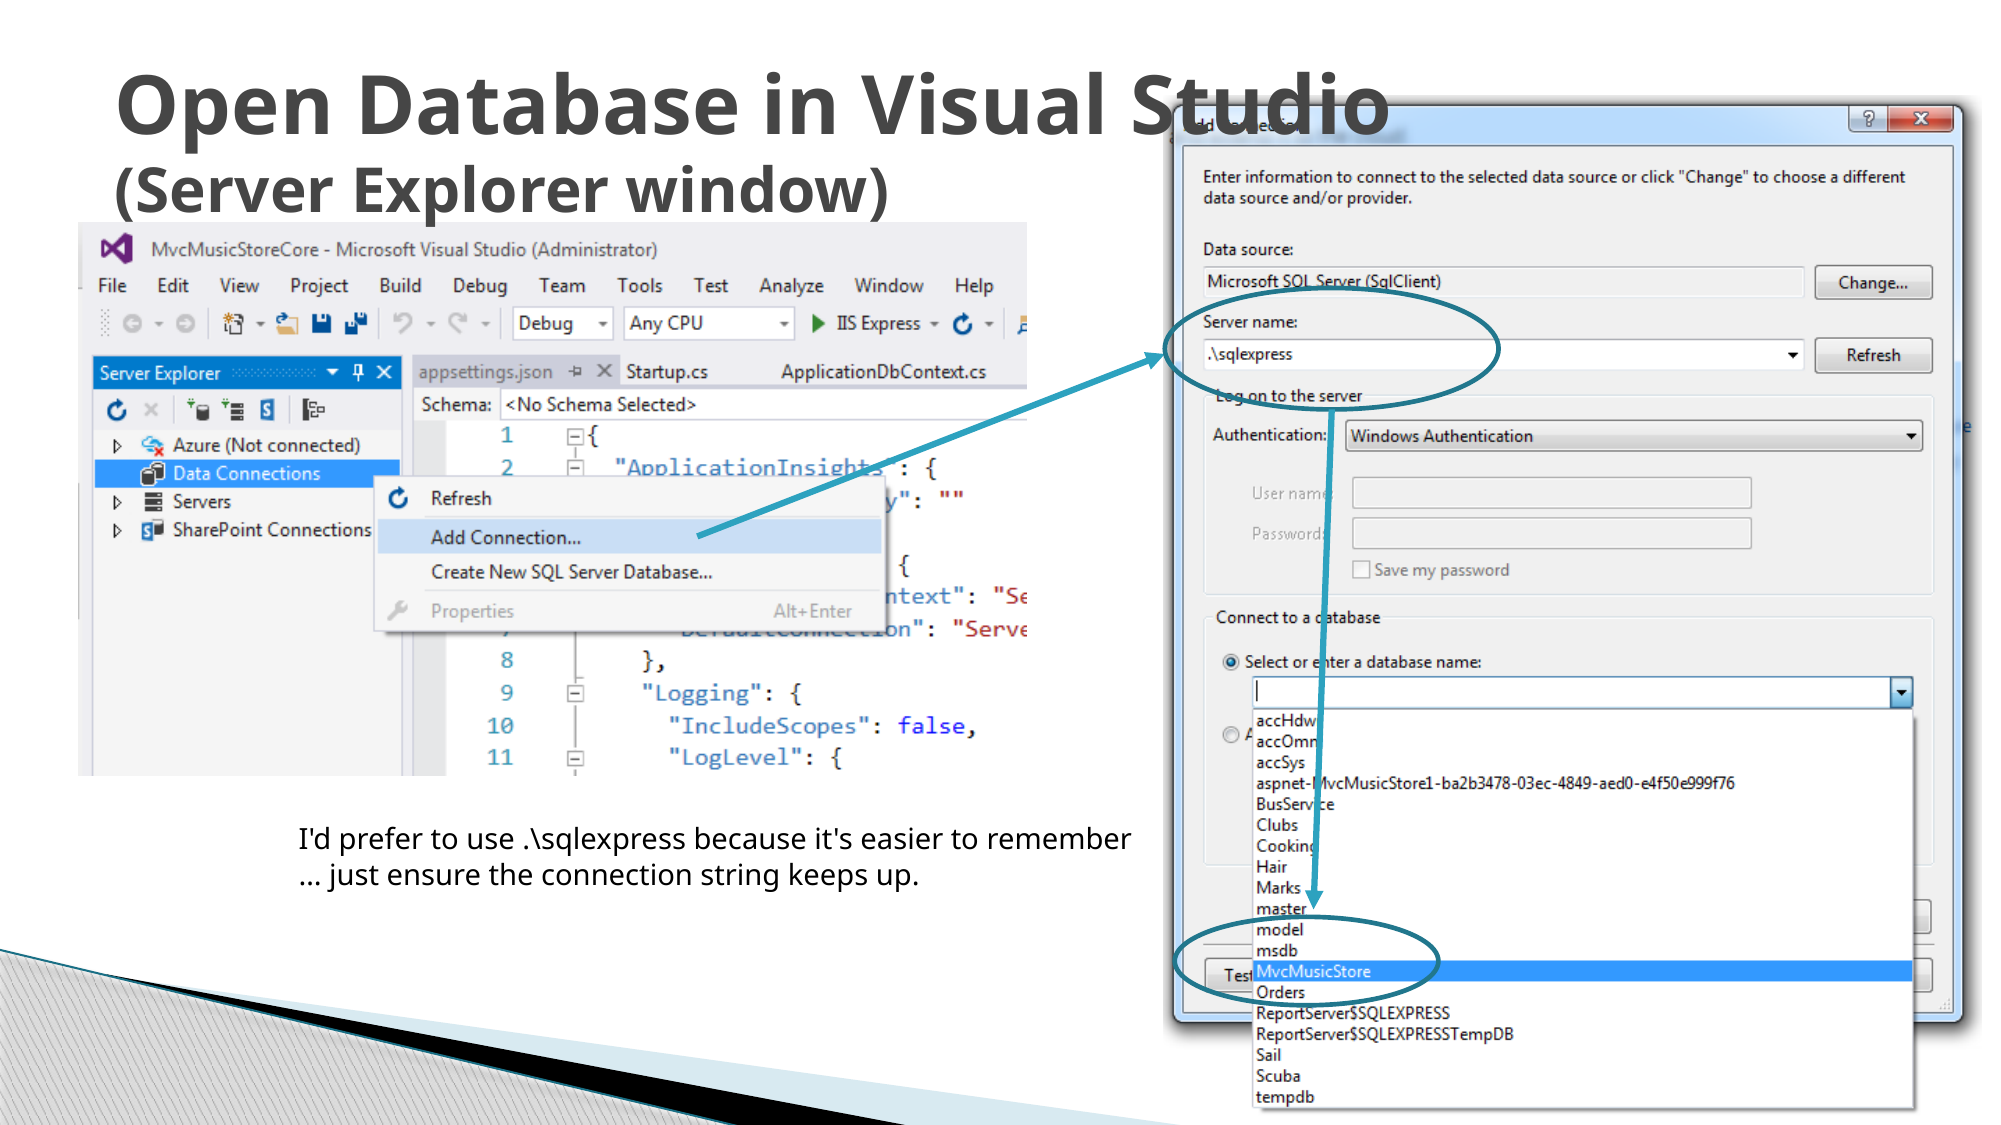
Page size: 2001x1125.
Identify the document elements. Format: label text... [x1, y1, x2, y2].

title Open Database in Visual Studio (Server Explorer window) [99, 45, 1900, 233]
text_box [1313, 409, 1332, 910]
picture [1163, 95, 1983, 1121]
picture [78, 222, 1028, 776]
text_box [697, 353, 1166, 537]
text_box I'd prefer to use .\sqlexpress because it's easier to remember … just ensure the connection string keeps up. [283, 813, 1157, 899]
